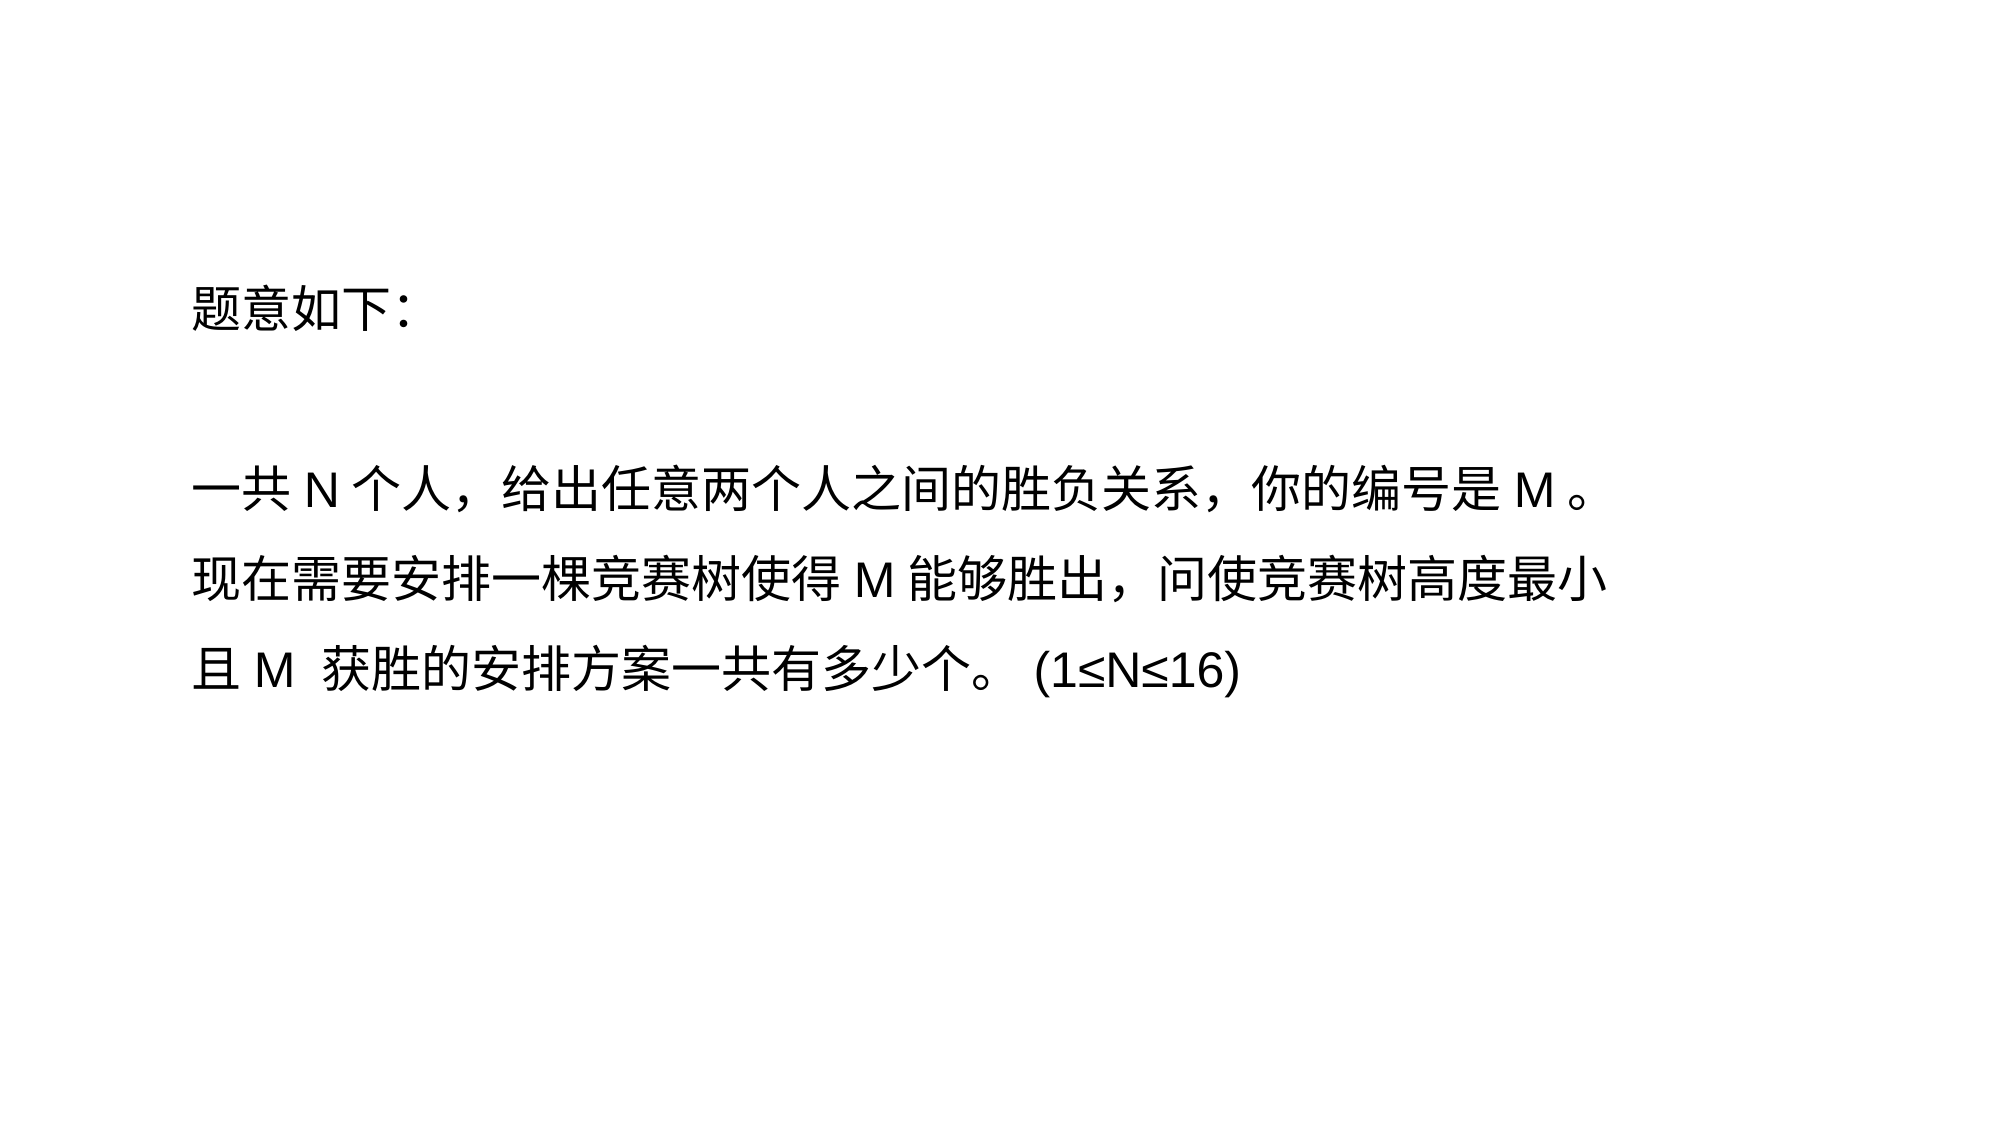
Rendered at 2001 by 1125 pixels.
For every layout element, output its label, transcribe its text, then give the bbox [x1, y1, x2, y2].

text_box 题意如下： 一共N个人，给出任意两个人之间的胜负关系，你的编号是M。现在需要安排一棵竞赛树使得M能够胜出，问使竞赛树高度最小且M 获胜的安排方案一共有多少个。(1≤N≤16) [176, 240, 1661, 706]
